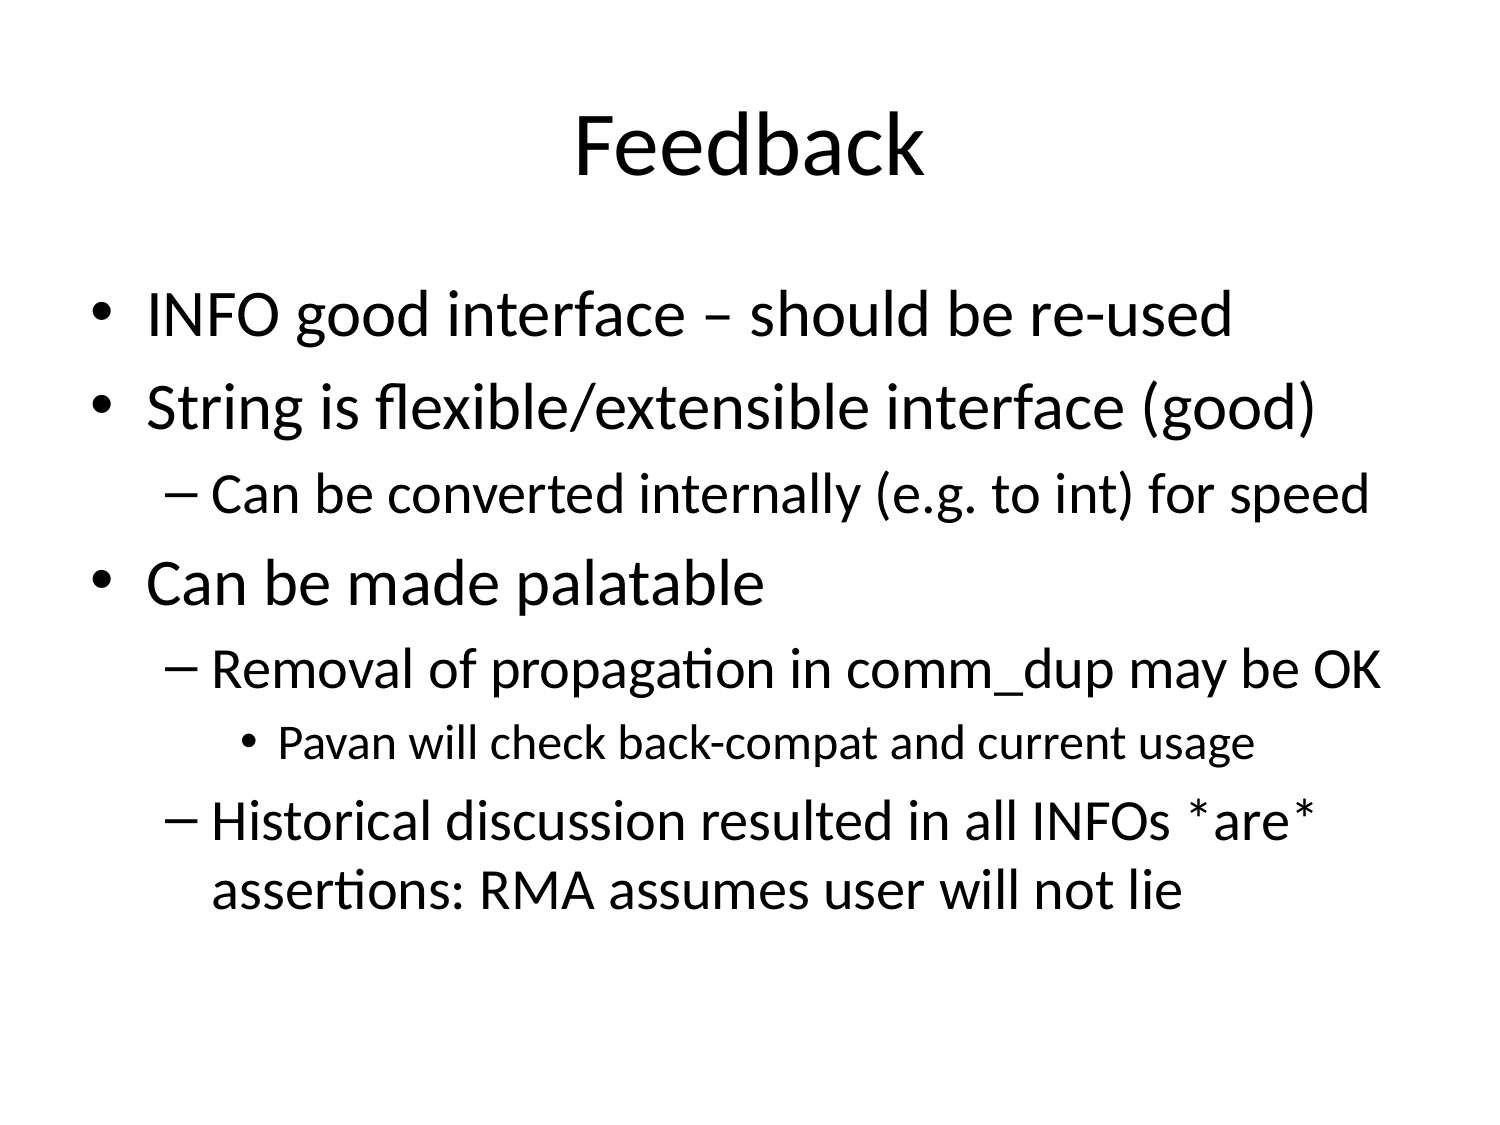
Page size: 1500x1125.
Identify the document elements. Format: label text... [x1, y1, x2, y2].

title Feedback [75, 45, 1425, 233]
list INFO good interface – should be re-used String is flexible/extensible interface (good) Can be converted internally (e.g. to int) for speed Can be made palatable Removal of propagation in comm_dup may be OK Pavan will check back-compat and current usage Historical discussion resulted in all INFOs *are* assertions: RMA assumes user will not lie [75, 262, 1425, 1005]
